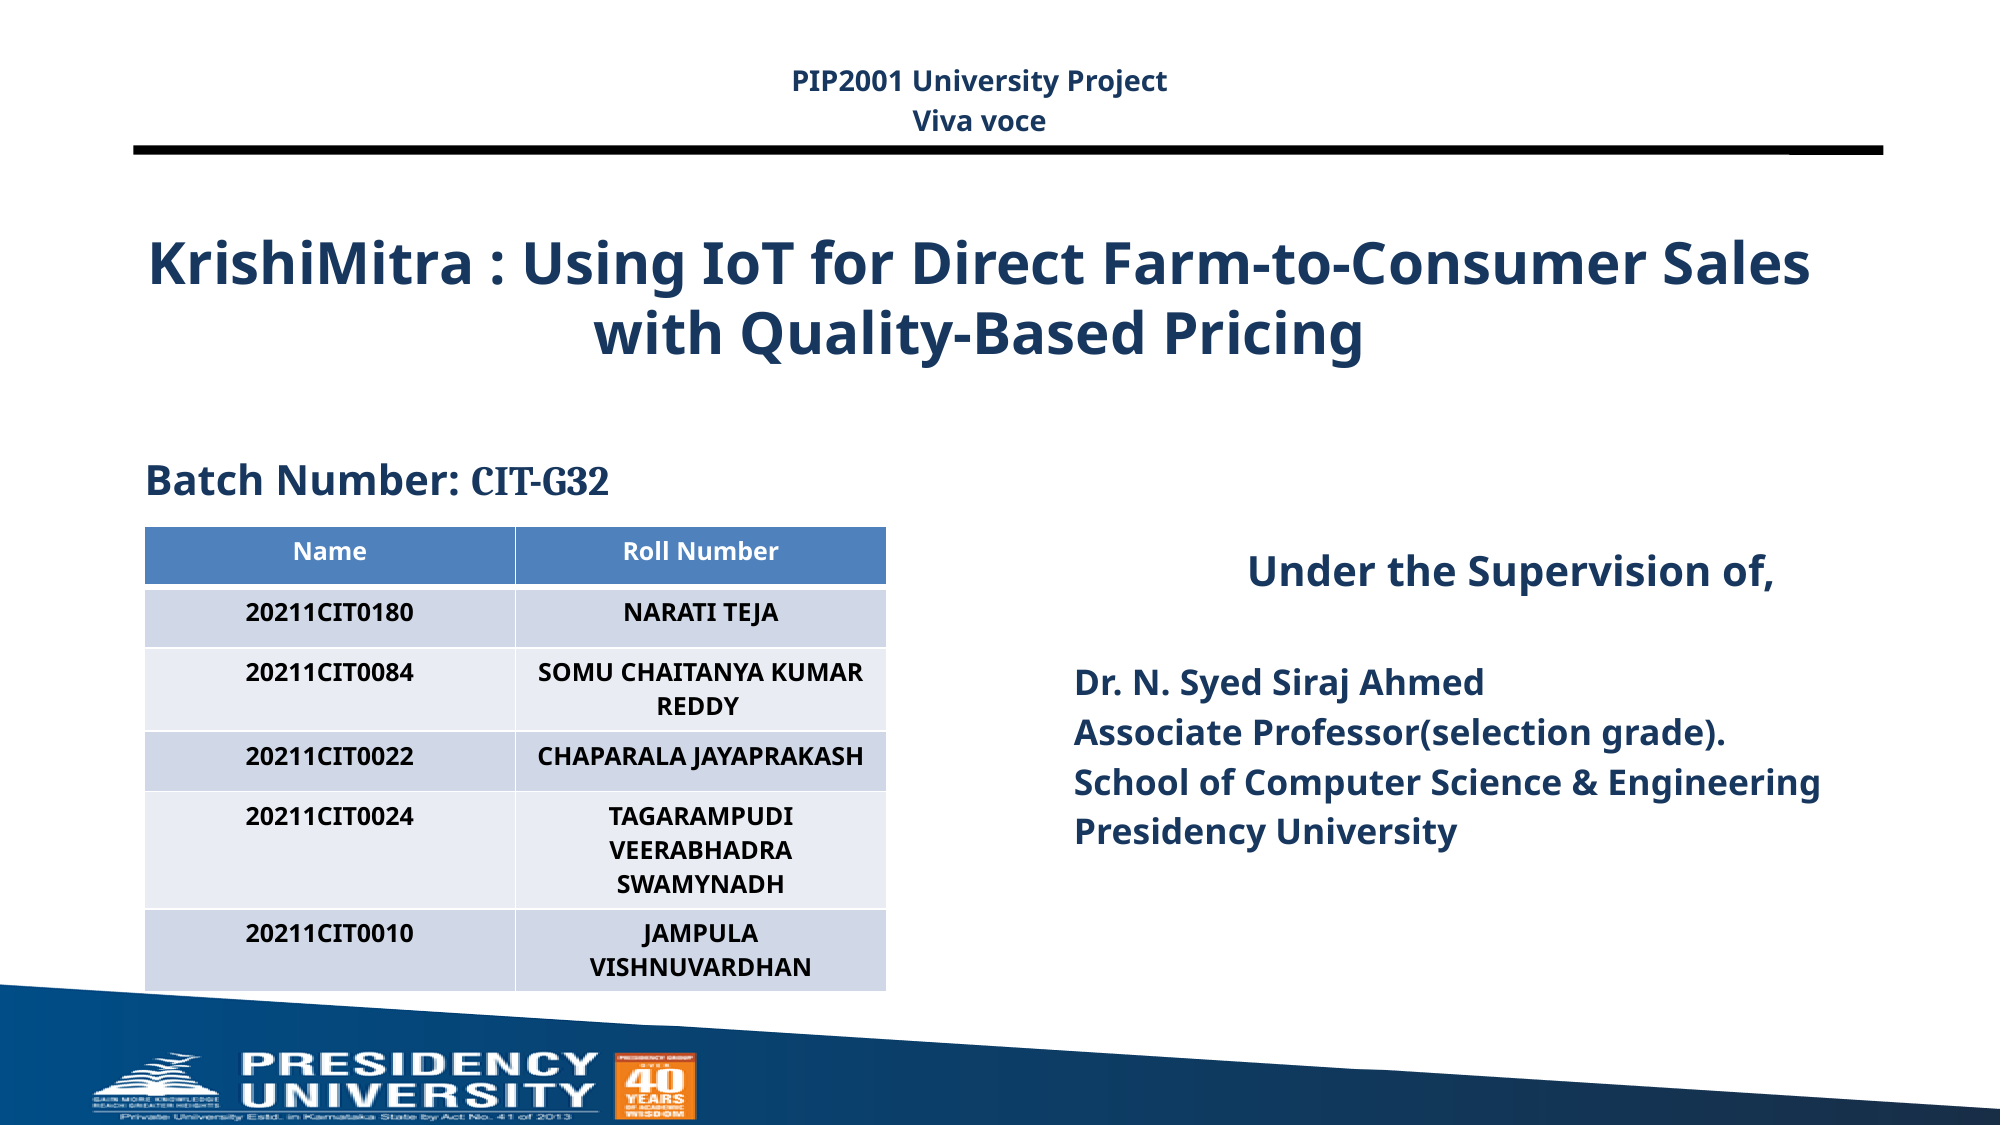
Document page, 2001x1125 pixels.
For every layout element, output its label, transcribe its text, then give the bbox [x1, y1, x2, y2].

table_header Name [145, 527, 515, 584]
text_box Under the Supervision of, Dr. N. Syed Siraj Ahmed Associate Professor(selection grade). School of Computer Science & Engineering Presidency University [1058, 537, 1964, 937]
title KrishiMitra : Using IoT for Direct Farm-to-Consumer Sales with Quality-Based Pricing [129, 175, 1830, 417]
table_cell TAGARAMPUDI VEERABHADRA SWAMYNADH [516, 792, 886, 908]
table_cell 20211CIT0180 [145, 590, 515, 647]
table_cell JAMPULA VISHNUVARDHAN [516, 910, 886, 991]
table_cell 20211CIT0024 [145, 792, 515, 908]
table_cell SOMU CHAITANYA KUMAR REDDY [516, 649, 886, 730]
table_cell 20211CIT0022 [145, 732, 515, 791]
text_box PIP2001 University Project Viva voce [653, 54, 1306, 146]
table_cell 20211CIT0010 [145, 910, 515, 991]
table_cell CHAPARALA JAYAPRAKASH [516, 732, 886, 791]
table_cell NARATI TEJA [516, 590, 886, 647]
table_header Roll Number [516, 527, 886, 584]
picture [0, 982, 2000, 1125]
table_cell 20211CIT0084 [145, 649, 515, 730]
subtitle Batch Number: CIT-G32 [129, 446, 781, 538]
